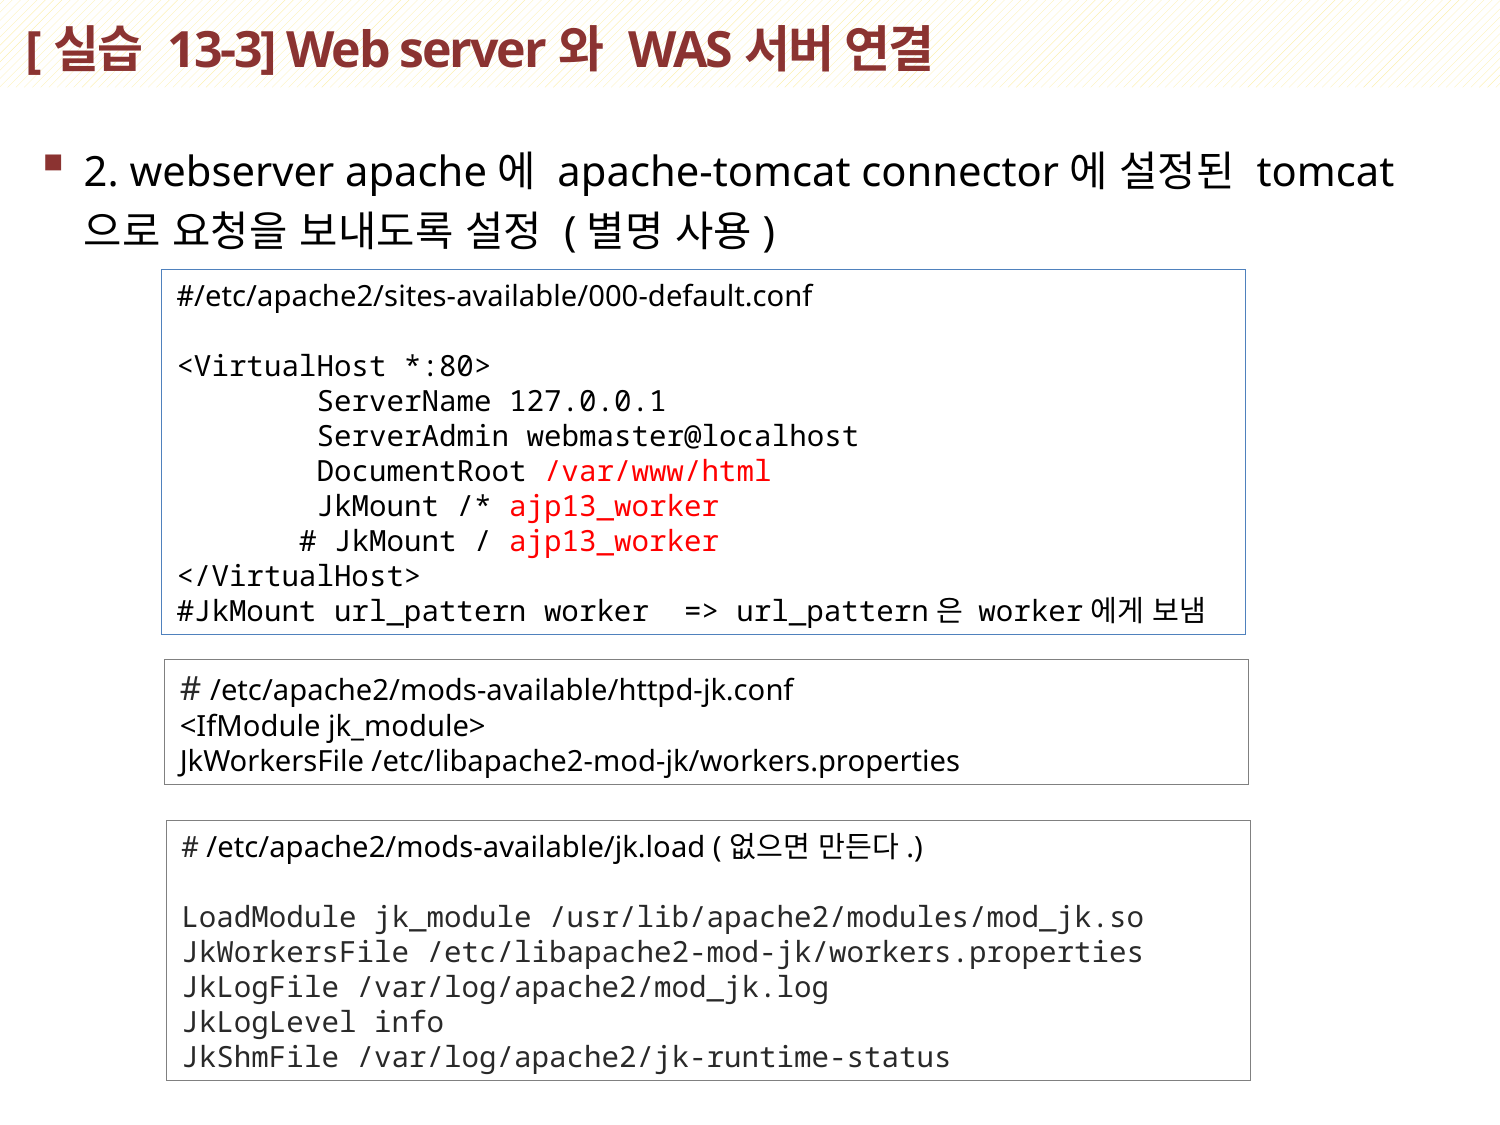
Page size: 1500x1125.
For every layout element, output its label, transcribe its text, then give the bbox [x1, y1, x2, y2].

text_box # /etc/apache2/mods-available/jk.load (없으면 만든다.) LoadModule jk_module /usr/lib/apache2/modules/mod_jk.so JkWorkersFile /etc/libapache2-mod-jk/workers.properties JkLogFile /var/log/apache2/mod_jk.log JkLogLevel info JkShmFile /var/log/apache2/jk-runtime-status [166, 820, 1251, 1081]
text_box # /etc/apache2/mods-available/httpd-jk.conf <IfModule jk_module> JkWorkersFile /etc/libapache2-mod-jk/workers.properties [164, 659, 1249, 785]
text_box #/etc/apache2/sites-available/000-default.conf <VirtualHost *:80> ServerName 127.0.0.1 ServerAdmin webmaster@localhost DocumentRoot /var/www/html JkMount /* ajp13_worker # JkMount / ajp13_worker </VirtualHost> #JkMount url_pattern worker => url_pattern은 worker에게 보냄 [161, 269, 1246, 635]
title [실습 13-3] Web server와 WAS서버 연결 [10, 8, 1288, 87]
list 2. webserver apache에 apache-tomcat connector에 설정된 tomcat 으로 요청을 보내도록 설정 (별명 사용) [10, 126, 1481, 1057]
